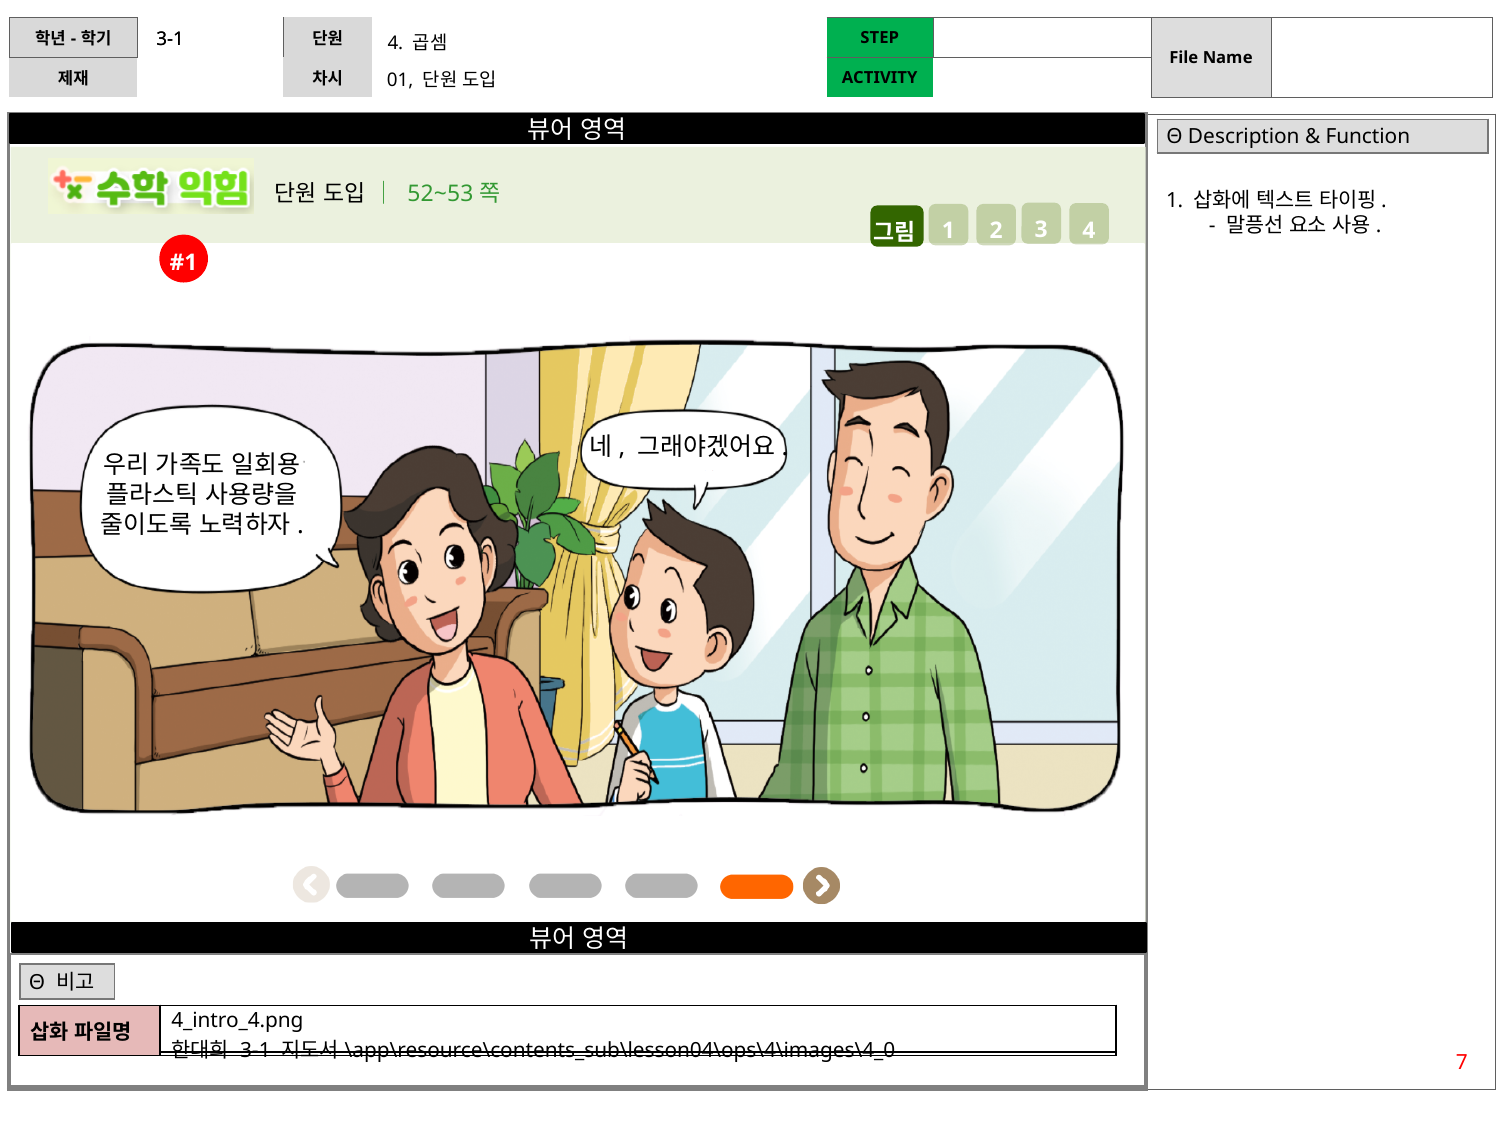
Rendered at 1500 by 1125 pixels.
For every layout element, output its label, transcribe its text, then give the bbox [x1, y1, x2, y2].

text_box 01, 단원 도입 [372, 60, 821, 96]
text_box #1 [157, 232, 211, 285]
text_box 4. 곱셈 [372, 23, 828, 48]
text_box 2 [977, 194, 1022, 251]
picture [23, 296, 1130, 820]
text_box 4 [1070, 194, 1115, 250]
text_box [291, 864, 841, 905]
text_box 단원 도입 │ 52~53쪽 [259, 171, 808, 214]
picture [48, 158, 254, 214]
table_header 삽화 파일명 [20, 1006, 159, 1055]
text_box 3 [1019, 193, 1070, 250]
text_box 1. 삽화에 텍스트 타이핑. - 말픙선 요소 사용. [1151, 179, 1500, 244]
text_box 그림 [858, 196, 945, 253]
text_box 3-1 [141, 18, 284, 55]
table_header Θ Description & Function [1158, 120, 1487, 152]
table_header 4_intro_4.png 한대희 3-1 지도서\app\resource\contents_sub\lesson04\ops\4\images\4_0 [161, 1006, 1115, 1055]
text_box 1 [927, 194, 977, 251]
